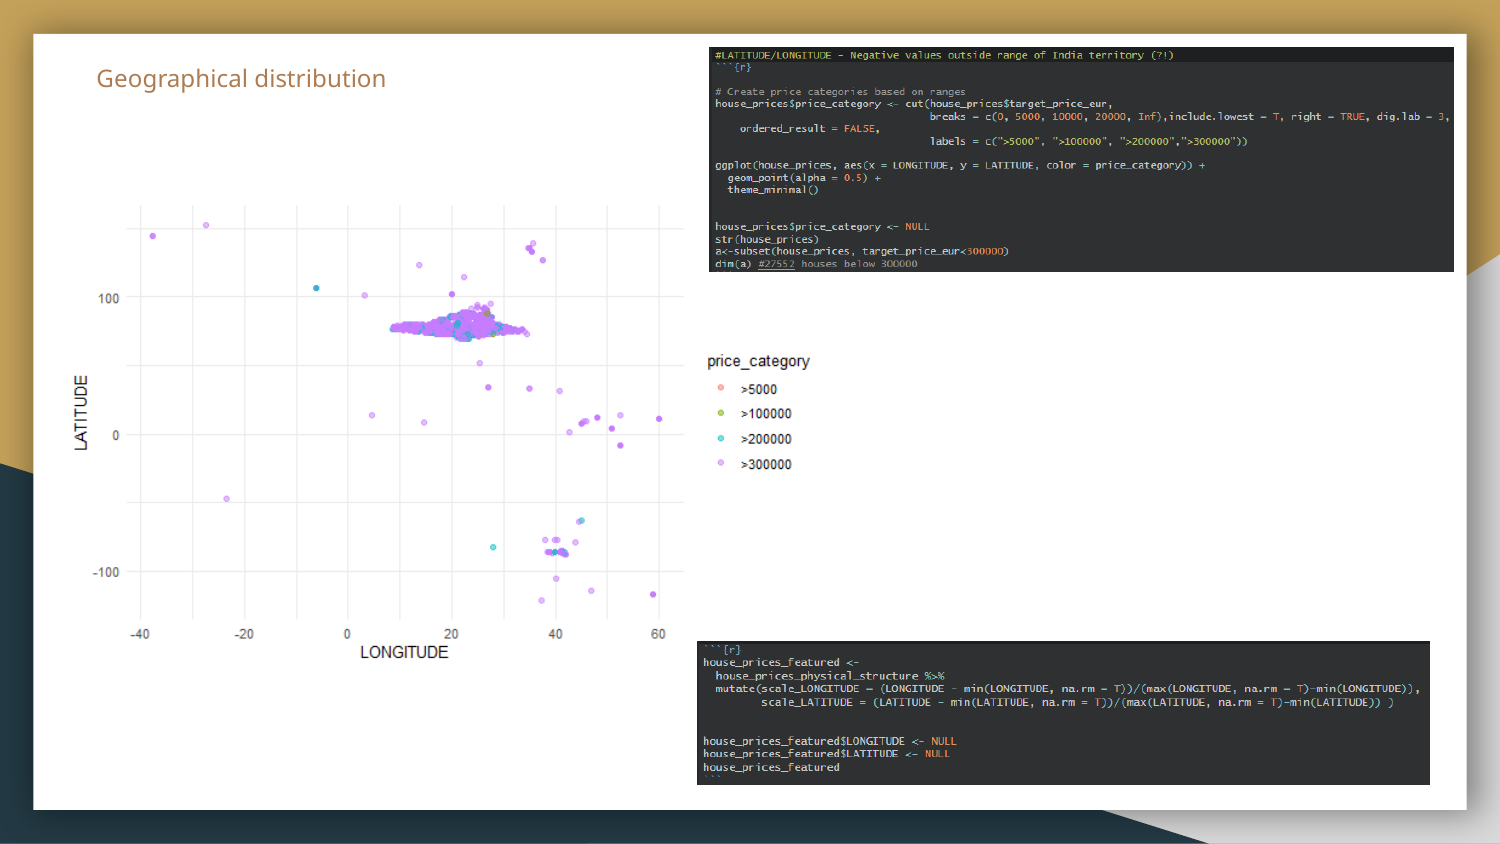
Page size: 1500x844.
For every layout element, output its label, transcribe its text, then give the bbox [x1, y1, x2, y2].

picture [65, 47, 1455, 786]
title Geographical distribution [81, 47, 508, 107]
